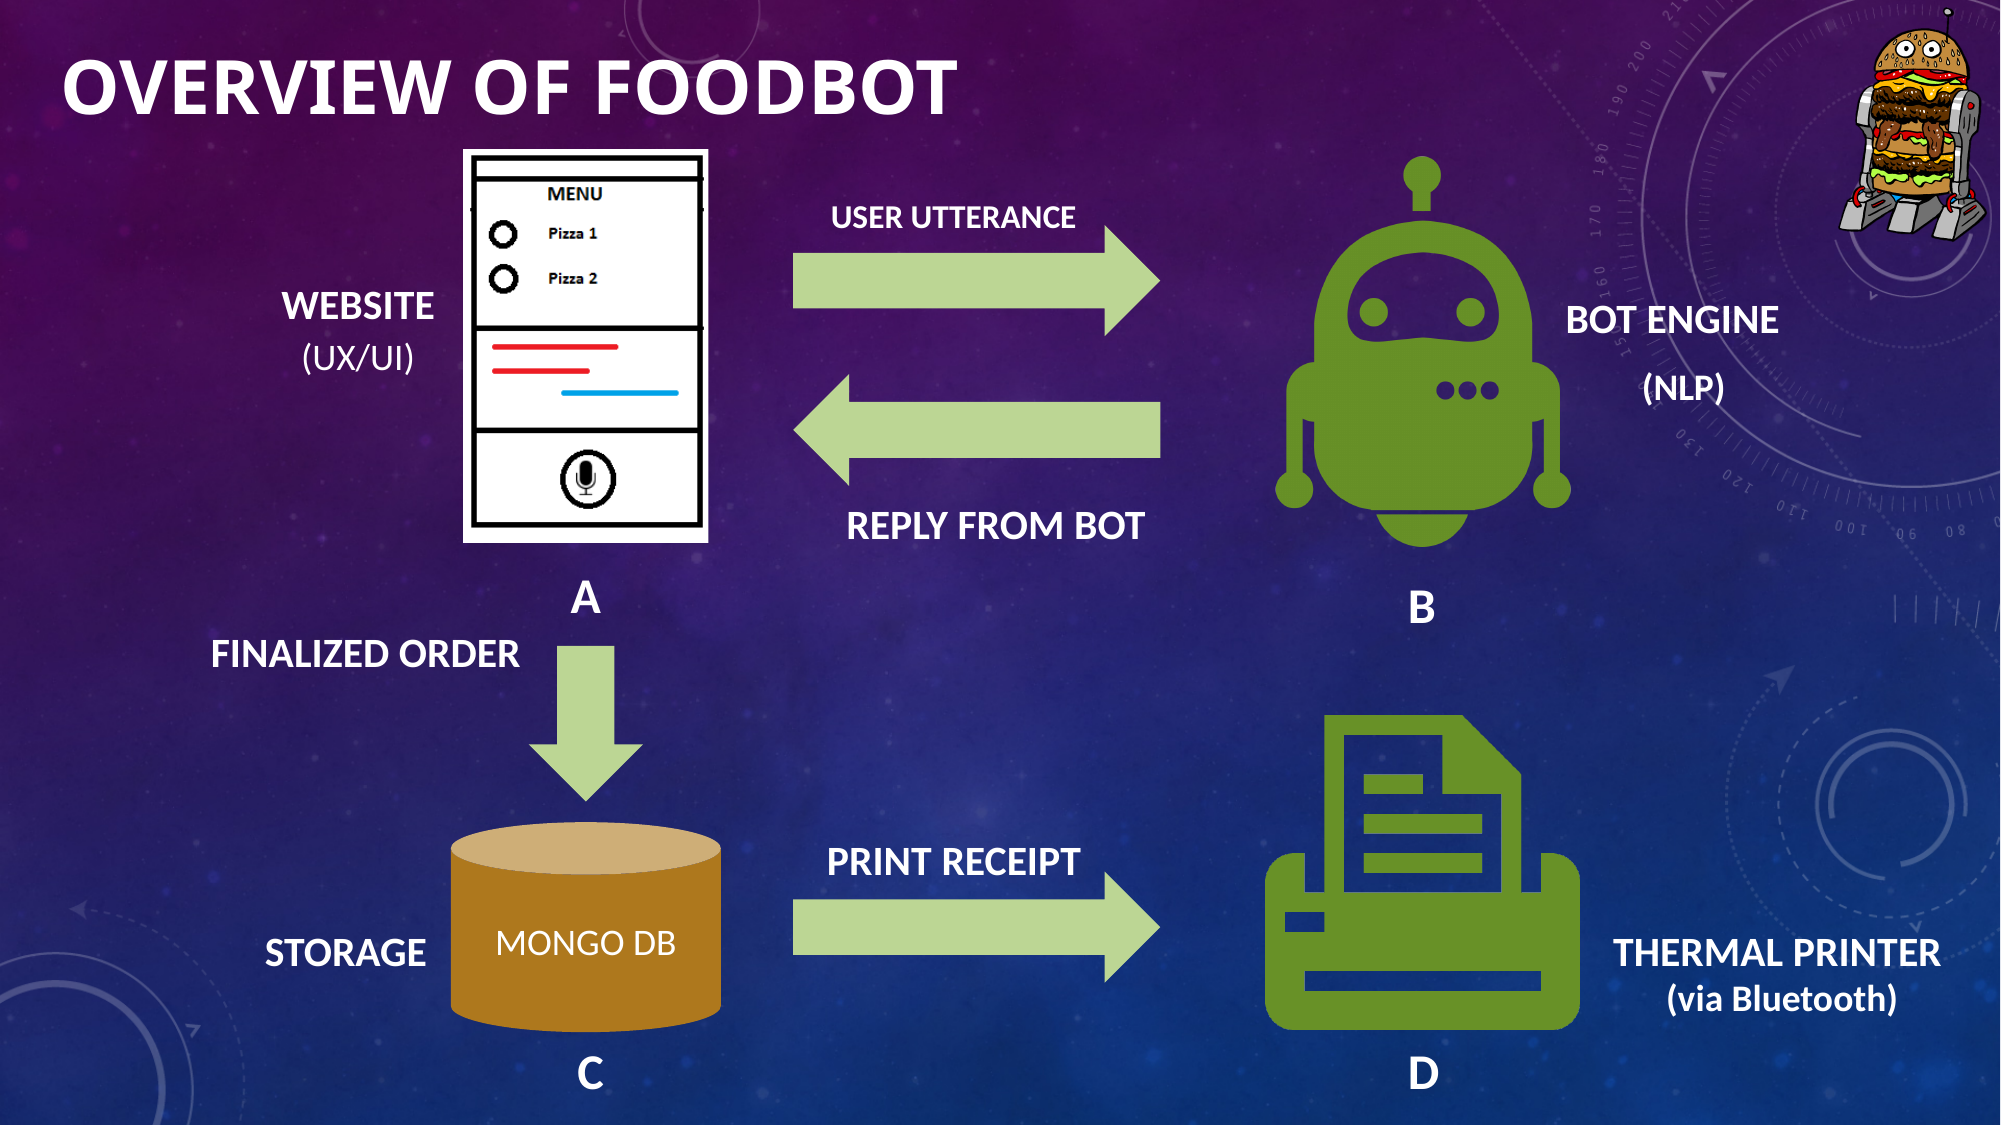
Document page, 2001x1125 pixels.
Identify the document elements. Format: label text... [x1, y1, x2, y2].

text_box PRINT RECEIPT [812, 826, 1096, 891]
text_box THERMAL PRINTER [1598, 917, 1967, 982]
text_box [792, 372, 1162, 488]
text_box D [1393, 1042, 1455, 1107]
text_box (NLP) [1628, 355, 1741, 416]
text_box [527, 644, 645, 803]
text_box C [562, 1032, 619, 1107]
text_box MONGO DB [449, 820, 723, 1034]
text_box FINALIZED ORDER [196, 618, 536, 684]
text_box WEBSITE [266, 270, 450, 336]
text_box REPLY FROM BOT [831, 490, 1171, 556]
text_box (UX/UI) [286, 325, 431, 386]
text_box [462, 149, 709, 543]
text_box A [555, 556, 616, 631]
text_box [791, 870, 1162, 985]
title Overview of foodbot [26, 26, 1689, 143]
text_box STORAGE [250, 917, 442, 982]
picture [0, 0, 2001, 1125]
text_box USER UTTERANCE [816, 187, 1092, 243]
text_box BOT ENGINE [1628, 284, 1795, 350]
text_box [791, 223, 1162, 338]
text_box B [1393, 566, 1451, 642]
text_box (via Bluetooth) [1651, 967, 1914, 1027]
